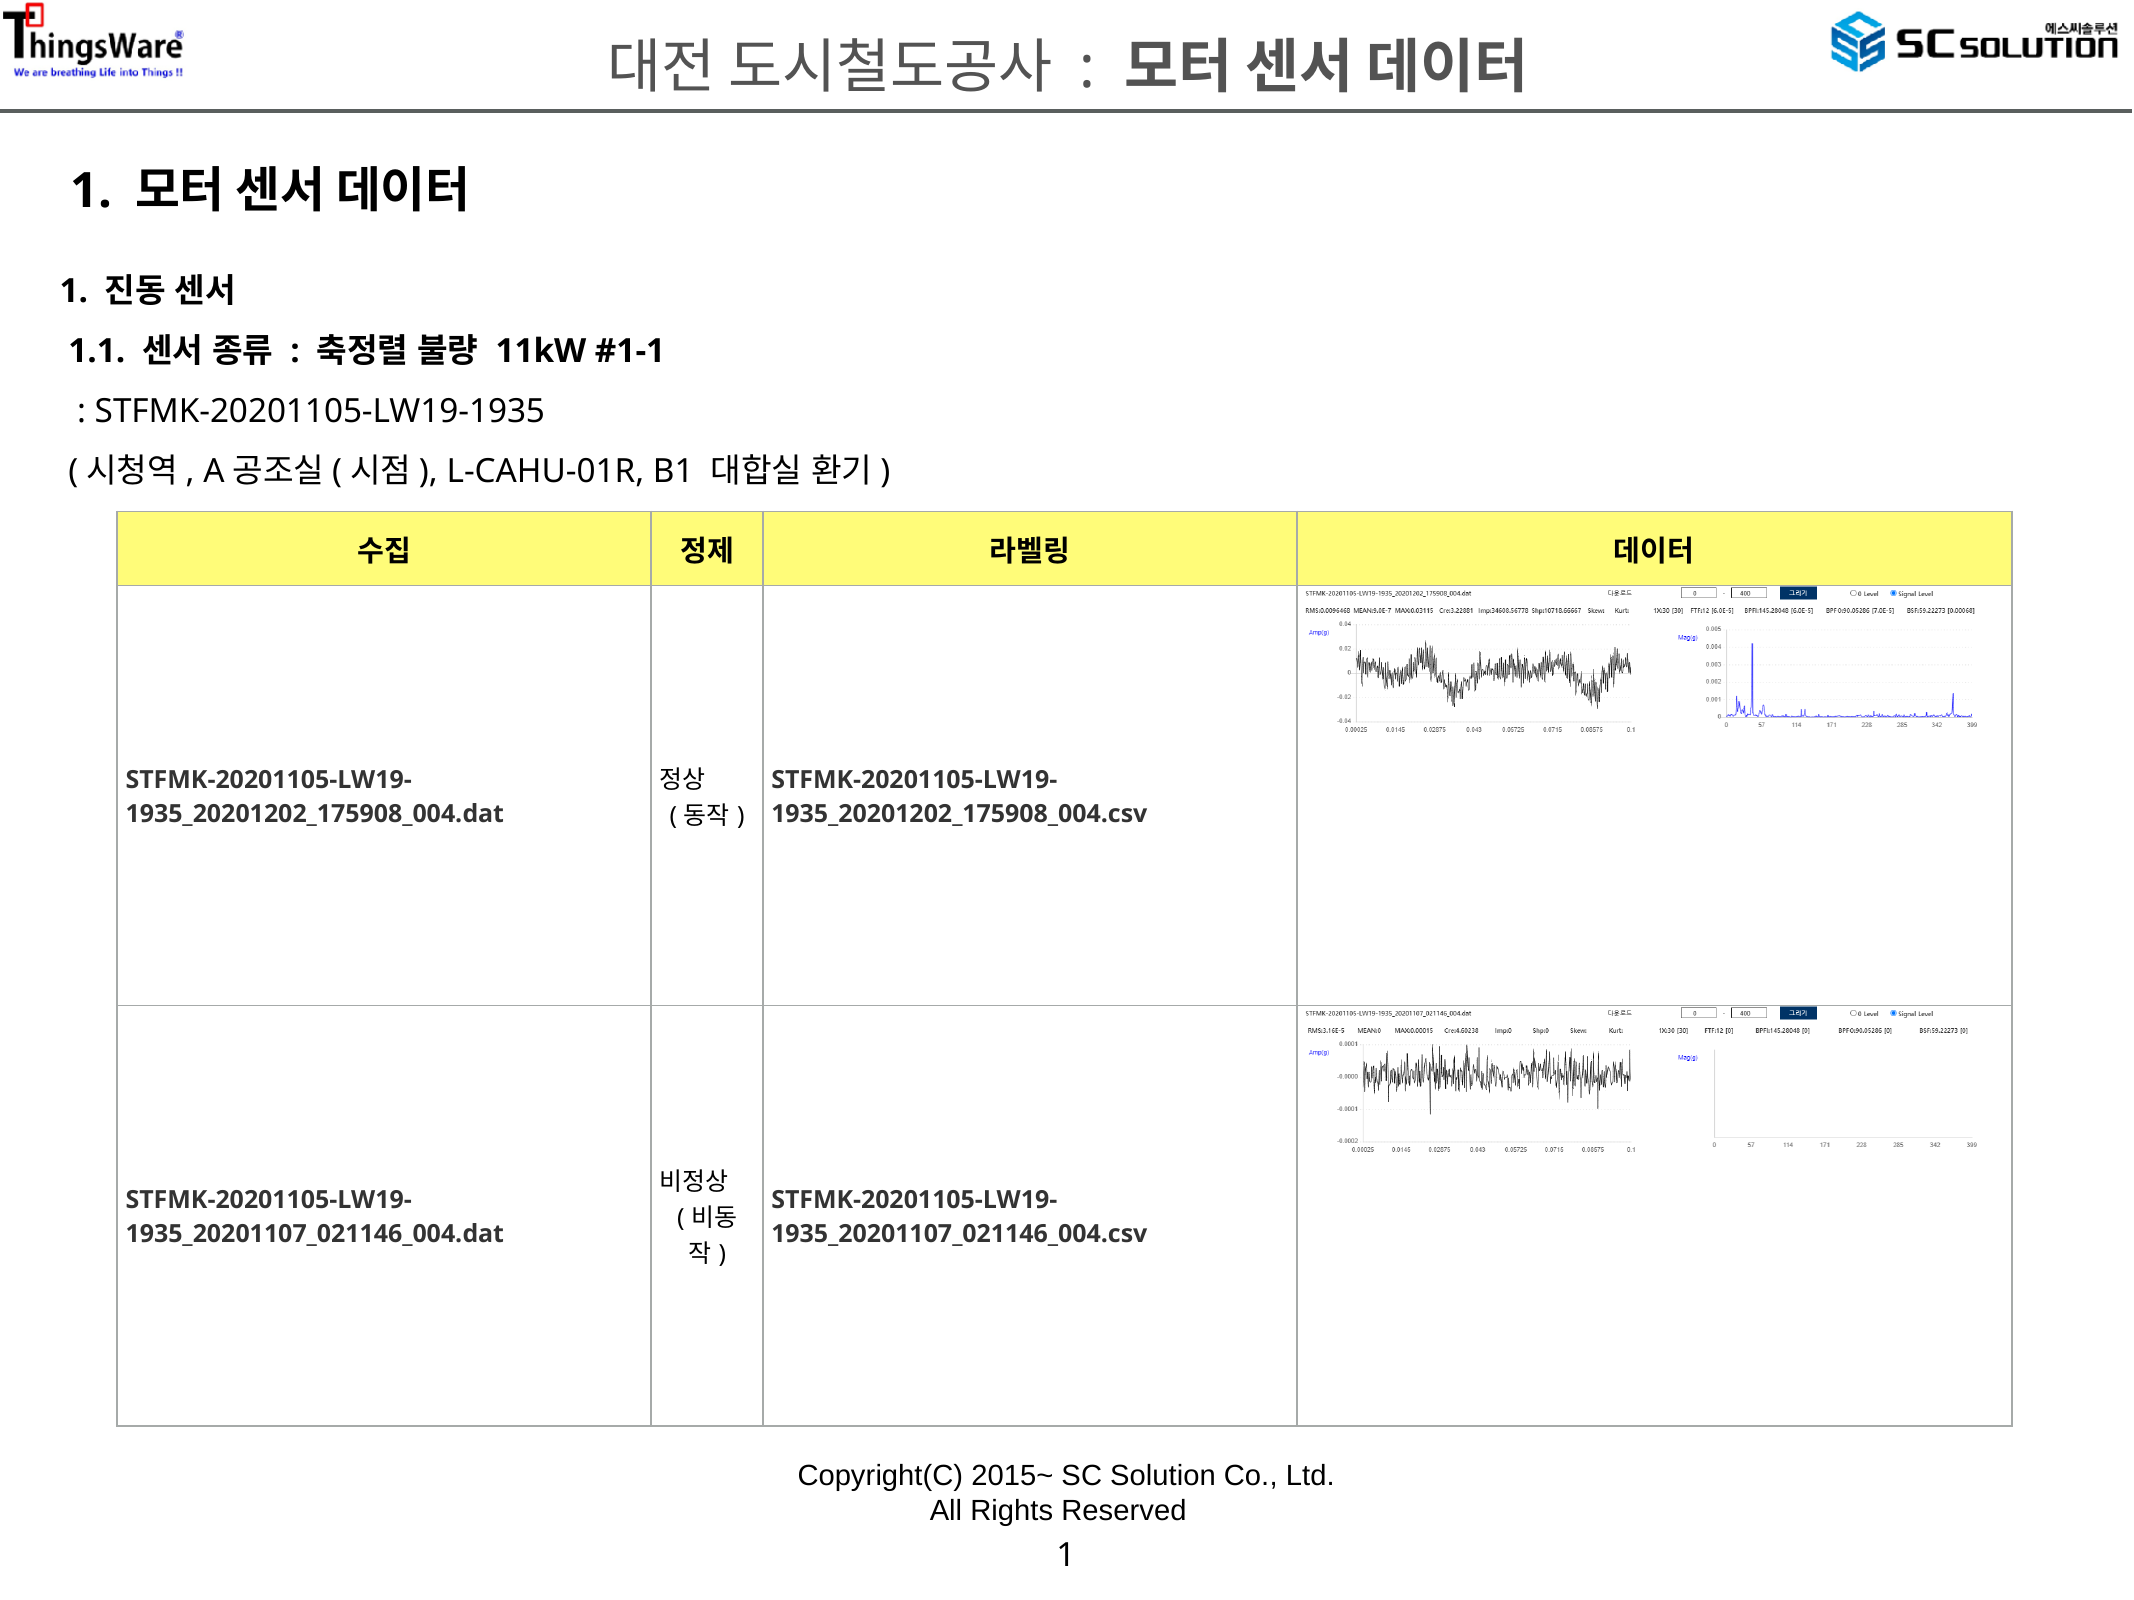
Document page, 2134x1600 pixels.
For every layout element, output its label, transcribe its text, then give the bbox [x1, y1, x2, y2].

table_cell STFMK-20201105-LW19-1935_20201202_175908_004.dat [118, 586, 650, 1005]
table_header 라벨링 [764, 512, 1296, 585]
picture [1812, 0, 2134, 84]
table_cell STFMK-20201105-LW19-1935_20201202_175908_004.csv [764, 586, 1296, 1005]
text_box Copyright(C) 2015~ SC Solution Co., Ltd. All Rights Reserved [789, 1447, 1344, 1535]
slide_number 1 [1046, 1535, 1086, 1579]
table_cell STFMK-20201105-LW19-1935_20201107_021146_004.dat [118, 1006, 650, 1425]
text_box 1. 진동 센서 1.1. 센서 종류 : 축정렬 불량 11kW #1-1 : STFMK-20201105-LW19-1935 (시청역, A공조실(시점), L-CAHU-01R, B1 대합실 환기) [51, 240, 899, 497]
picture [0, 0, 191, 84]
text_box 1. 모터 센서 데이터 [0, 138, 2134, 226]
table_header 데이터 [1298, 512, 2011, 585]
table_cell 비정상 (비동작) [652, 1006, 762, 1425]
title 대전 도시철도공사 : 모터 센서 데이터 [0, 20, 2134, 109]
table_cell 정상 (동작) [652, 586, 762, 1005]
table_cell [1298, 1006, 2011, 1425]
table_header 수집 [118, 512, 650, 585]
table_cell [1298, 586, 2011, 1005]
table_header 정제 [652, 512, 762, 585]
table_cell STFMK-20201105-LW19-1935_20201107_021146_004.csv [764, 1006, 1296, 1425]
